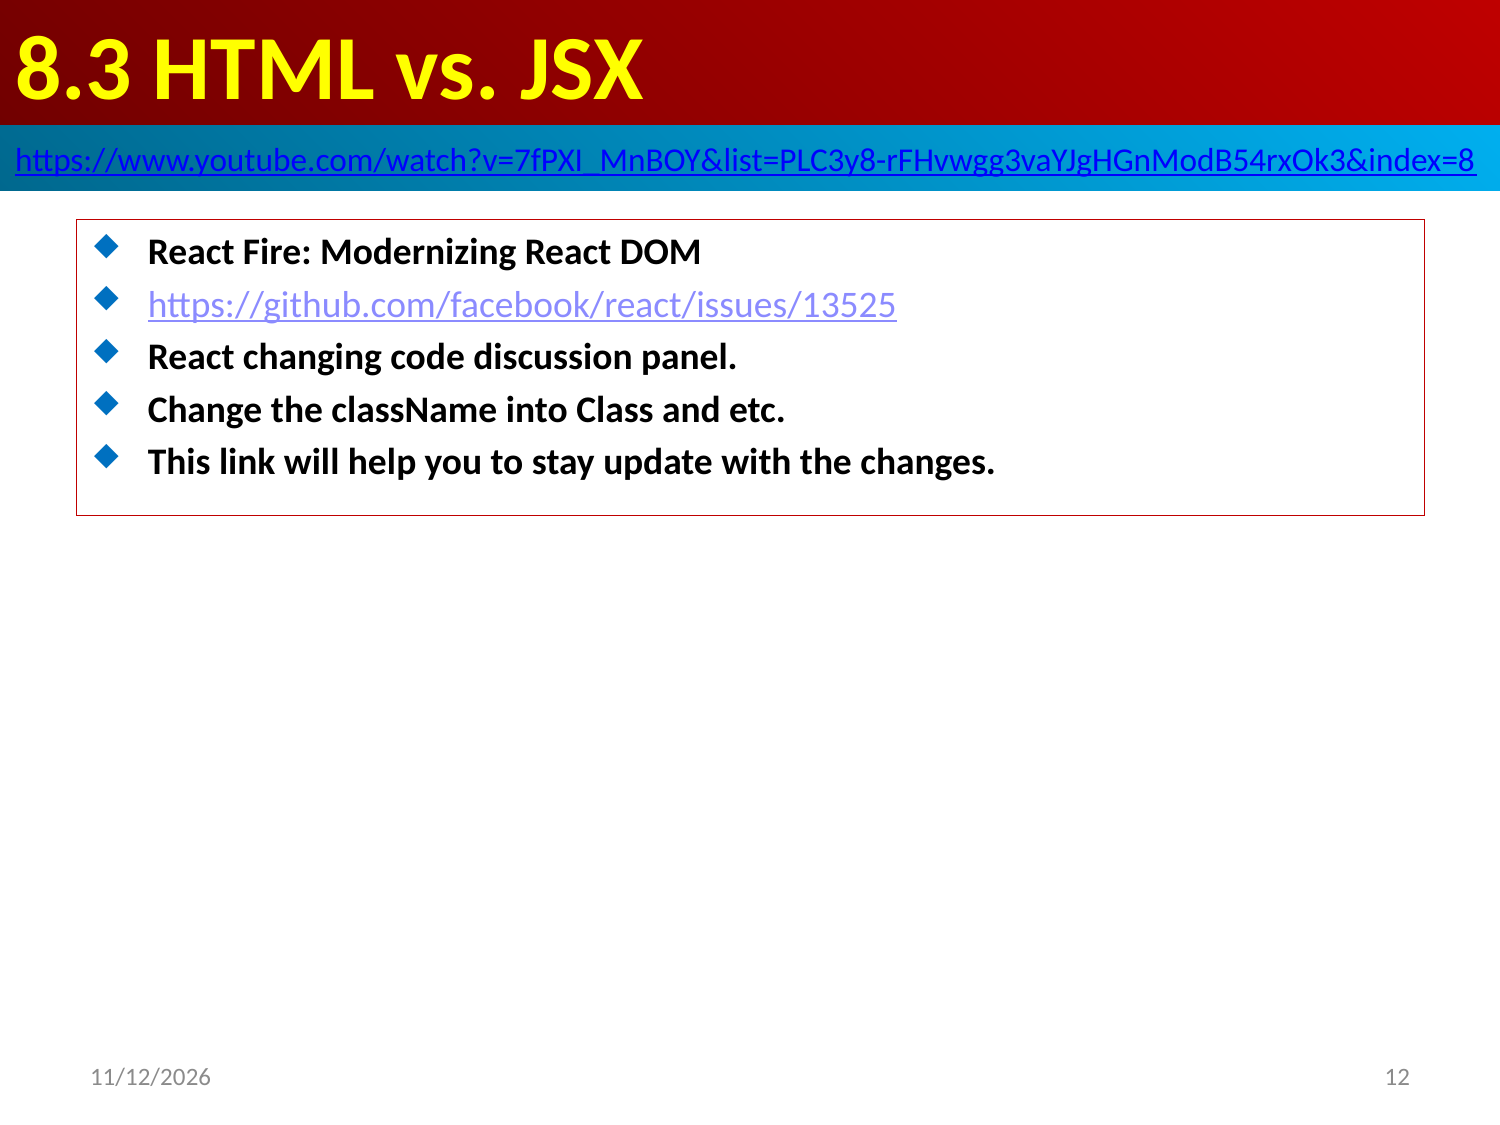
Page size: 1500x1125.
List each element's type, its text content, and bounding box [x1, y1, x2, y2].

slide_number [75, 1042, 425, 1109]
slide_number 12 [1074, 1042, 1425, 1109]
title 8.3 HTML vs. JSX [0, 0, 1500, 125]
text_box https://www.youtube.com/watch?v=7fPXI_MnBOY&list=PLC3y8-rFHvwgg3vaYJgHGnModB54rxOk3&index=8 [0, 125, 1500, 191]
subtitle React Fire: Modernizing React DOM https://github.com/facebook/react/issues/13525 React changing code discussion panel. Change the className into Class and etc. This link will help you to stay update with the changes. [76, 219, 1425, 516]
